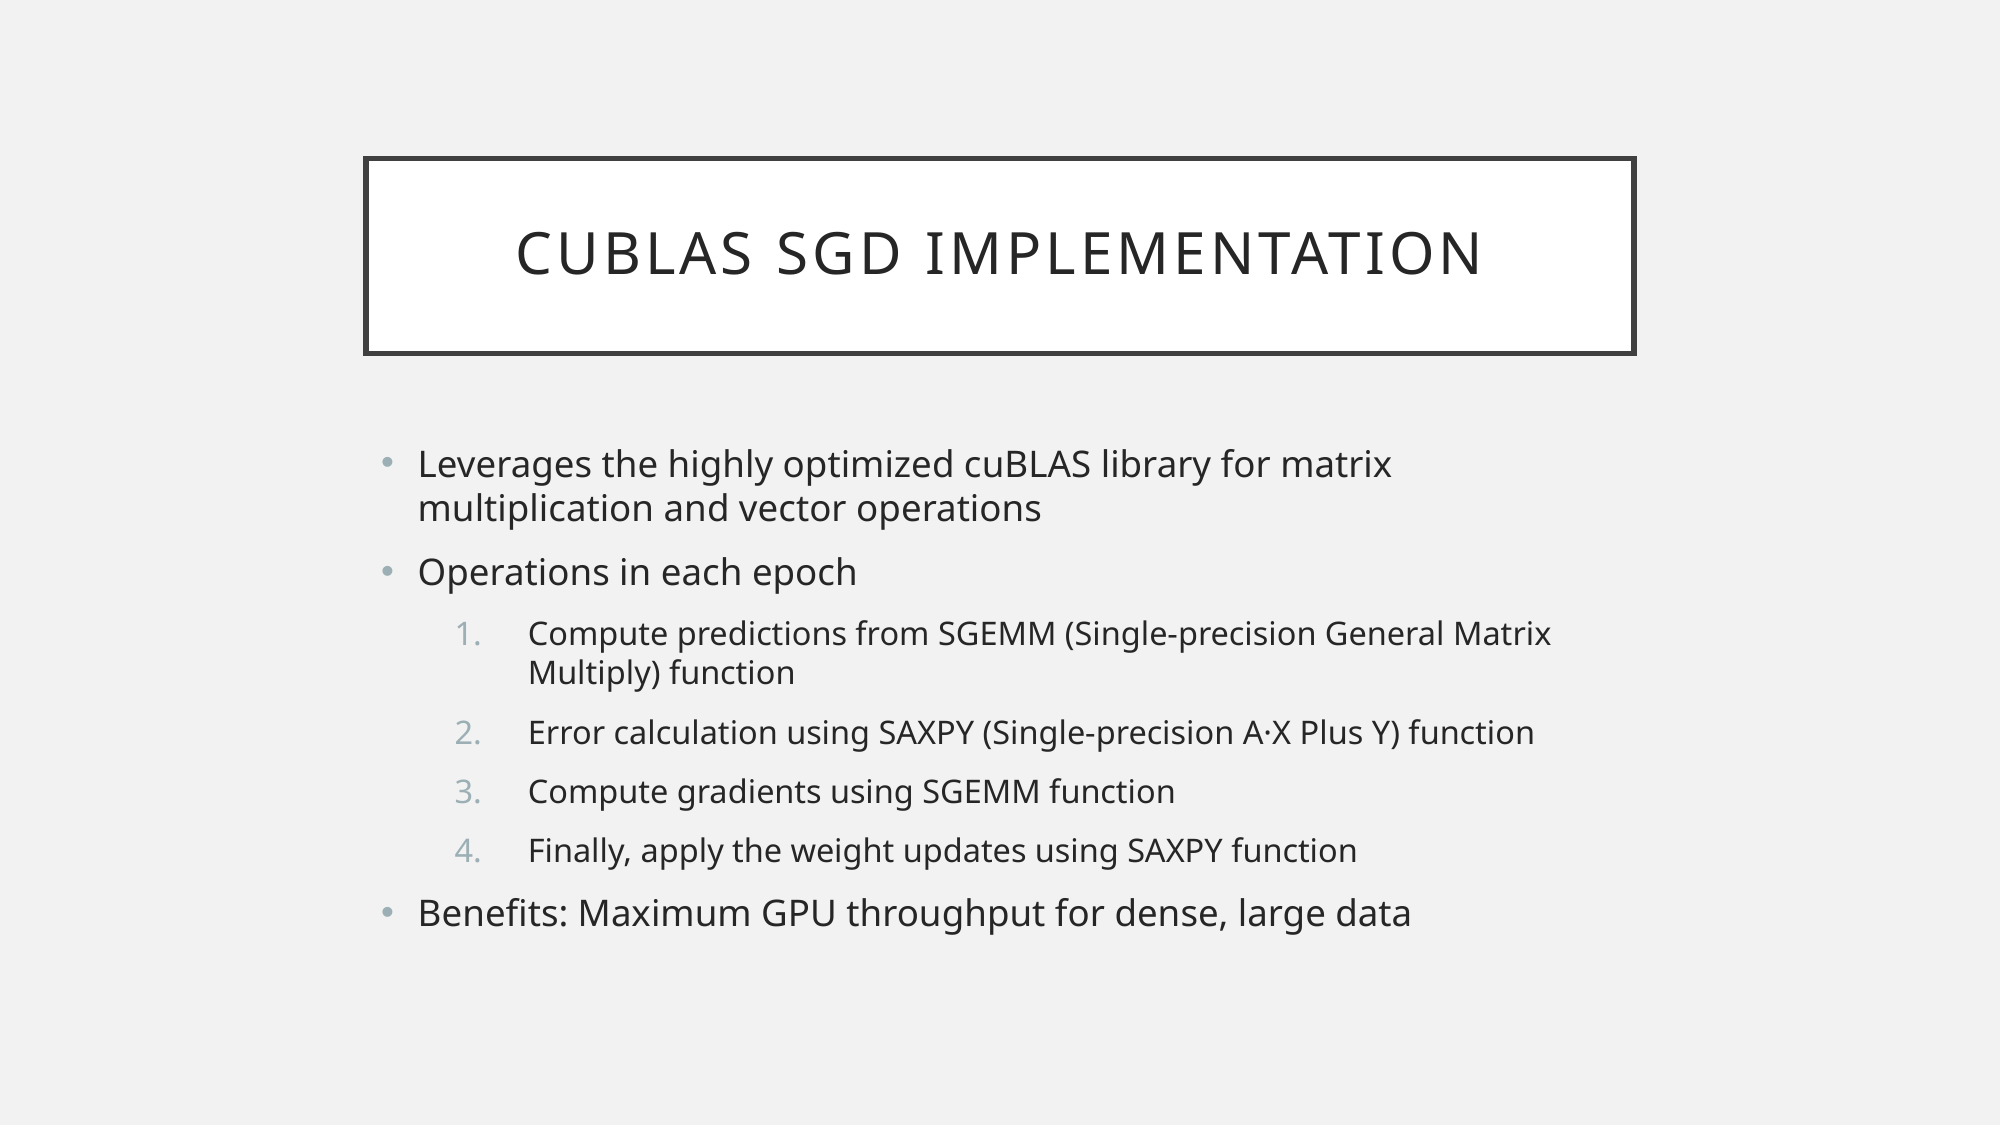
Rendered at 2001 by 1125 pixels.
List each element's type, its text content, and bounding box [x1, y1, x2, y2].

list Leverages the highly optimized cuBLAS library for matrix multiplication and vector operations Operations in each epoch Compute predictions from SGEMM (Single-precision General Matrix Multiply) function Error calculation using SAXPY (Single-precision A·X Plus Y) function Compute gradients using SGEMM function Finally, apply the weight updates using SAXPY function Benefits: Maximum GPU throughput for dense, large data [366, 432, 1634, 942]
title cuBLAS SGD Implementation [363, 156, 1637, 356]
